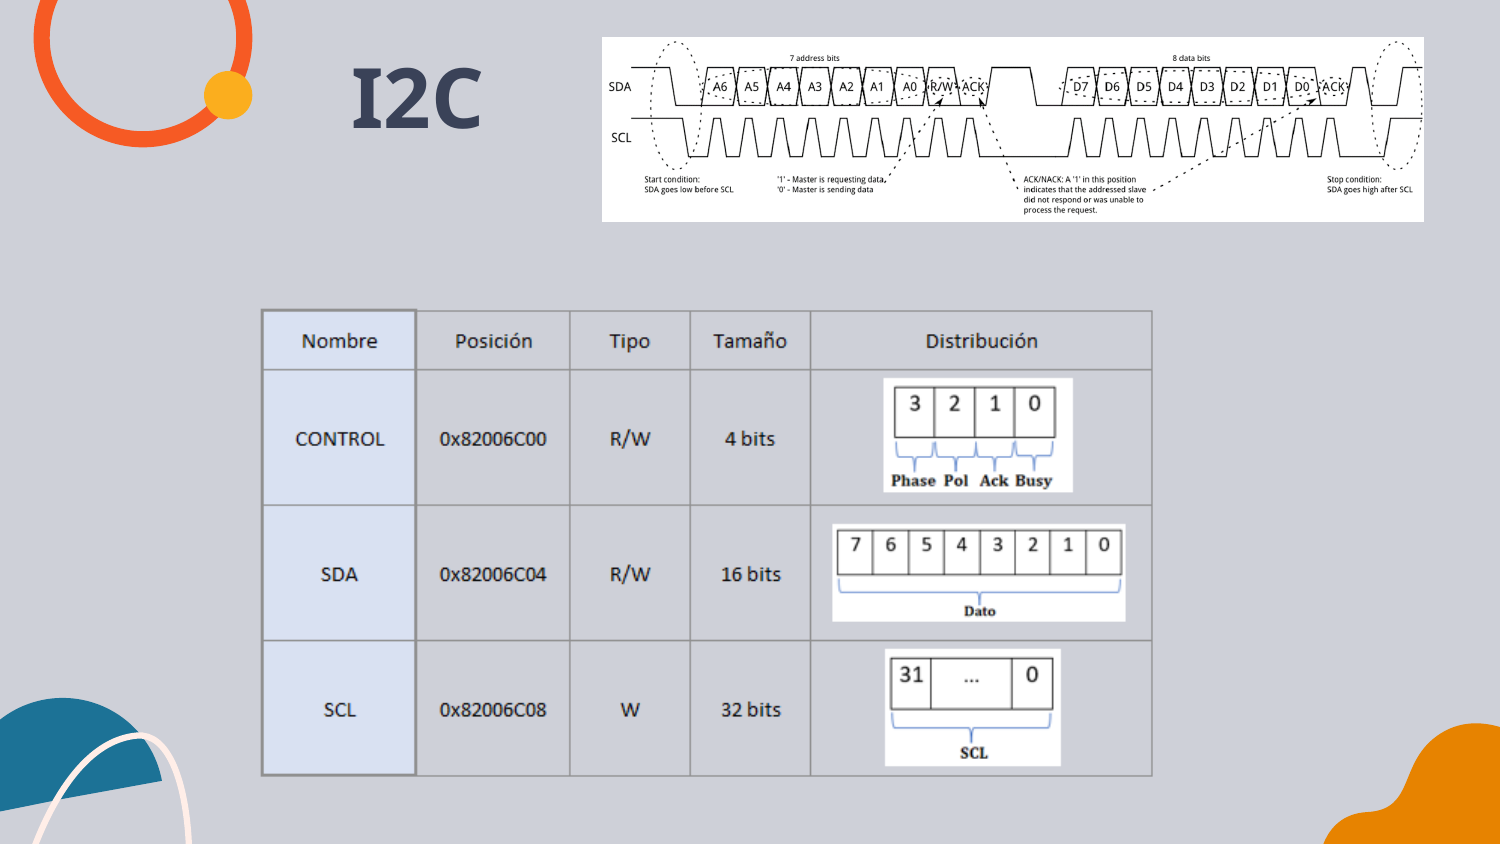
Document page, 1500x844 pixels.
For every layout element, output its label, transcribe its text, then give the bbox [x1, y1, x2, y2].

text_box [228, 0, 253, 77]
picture [252, 300, 1168, 784]
text_box [204, 71, 253, 120]
title I2C [172, 14, 663, 177]
picture [602, 37, 1425, 222]
text_box [1323, 723, 1500, 844]
text_box [33, 0, 218, 148]
